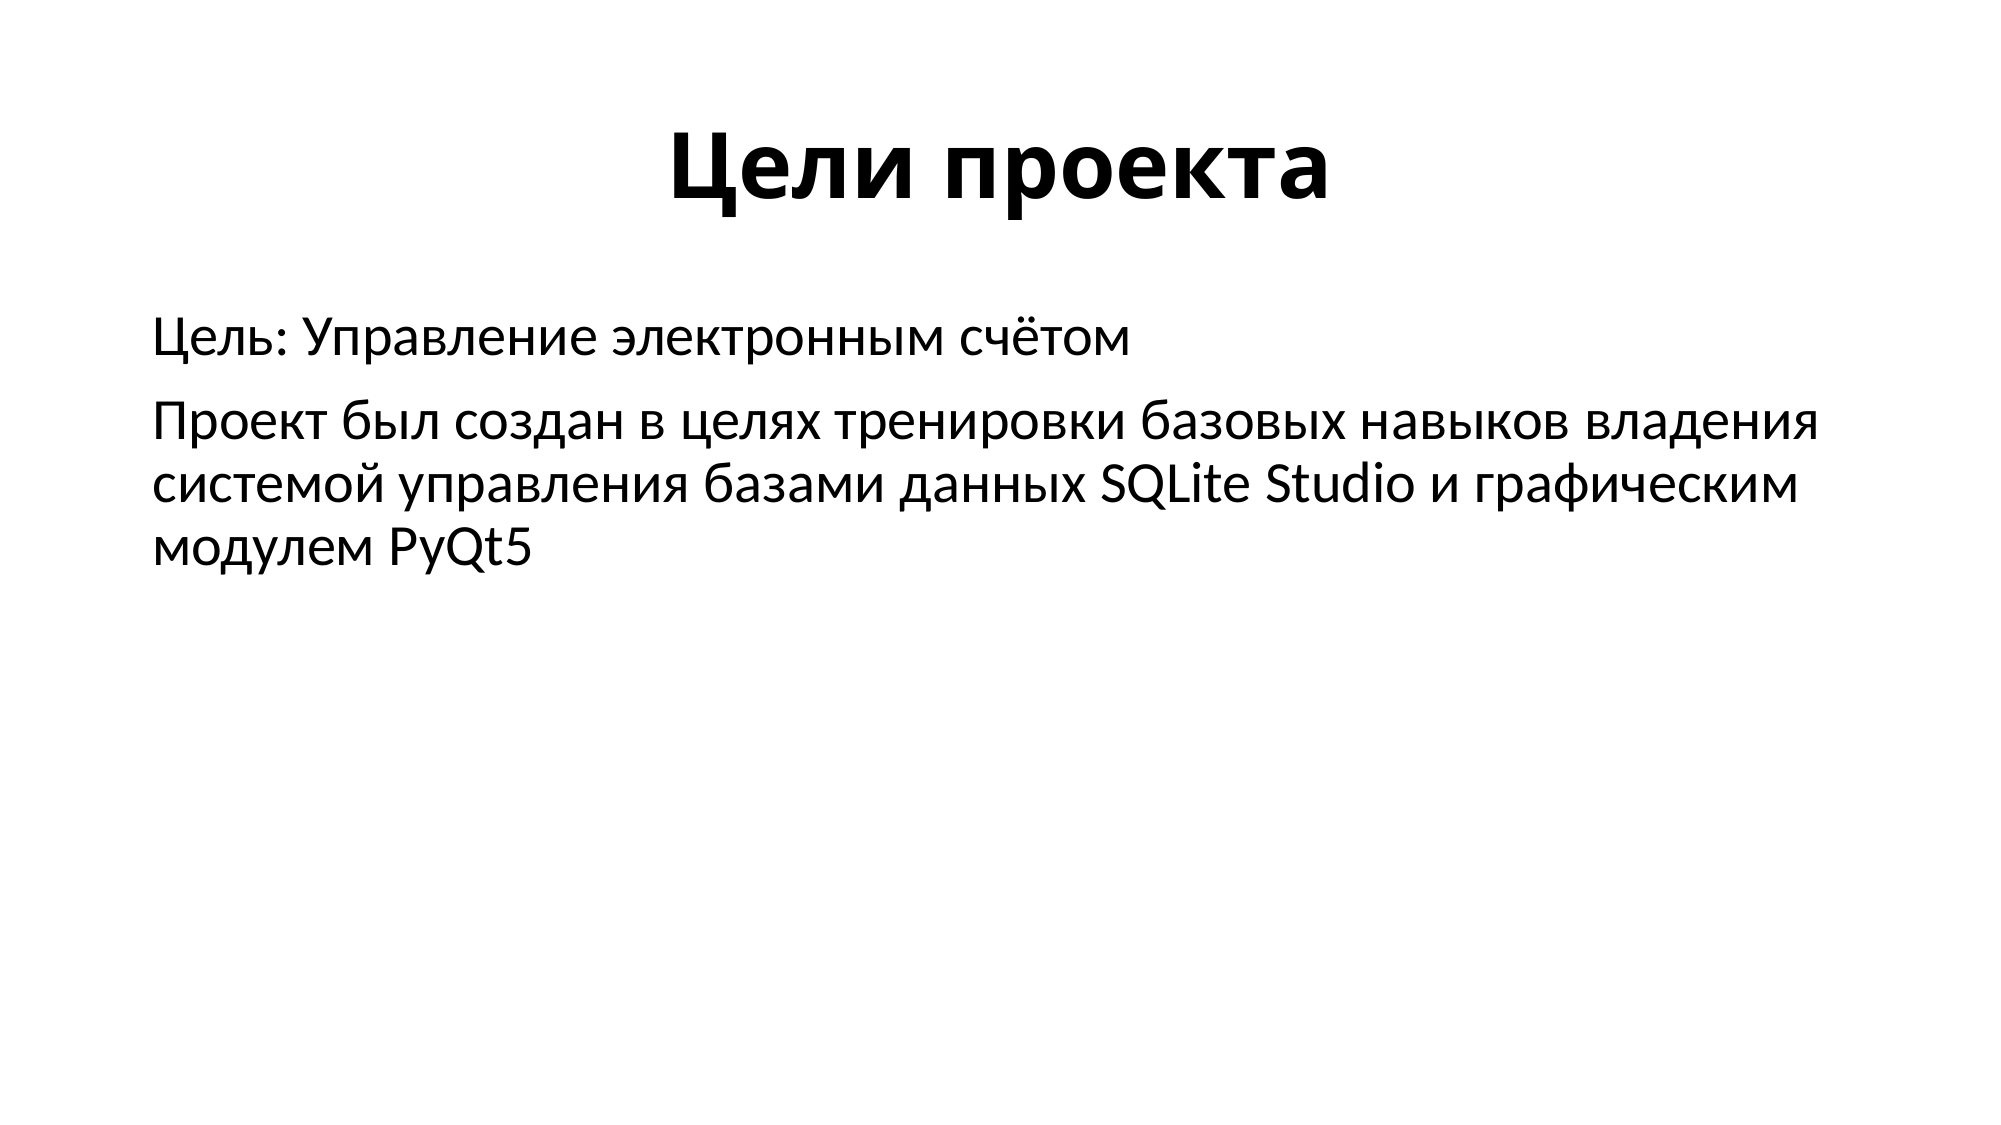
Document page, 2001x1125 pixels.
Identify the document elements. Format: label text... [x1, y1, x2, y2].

list Цель: Управление электронным счётом Проект был создан в целях тренировки базовых навыков владения системой управления базами данных SQLite Studio и графическим модулем PyQt5 [137, 298, 1863, 1012]
title Цели проекта [137, 59, 1863, 278]
